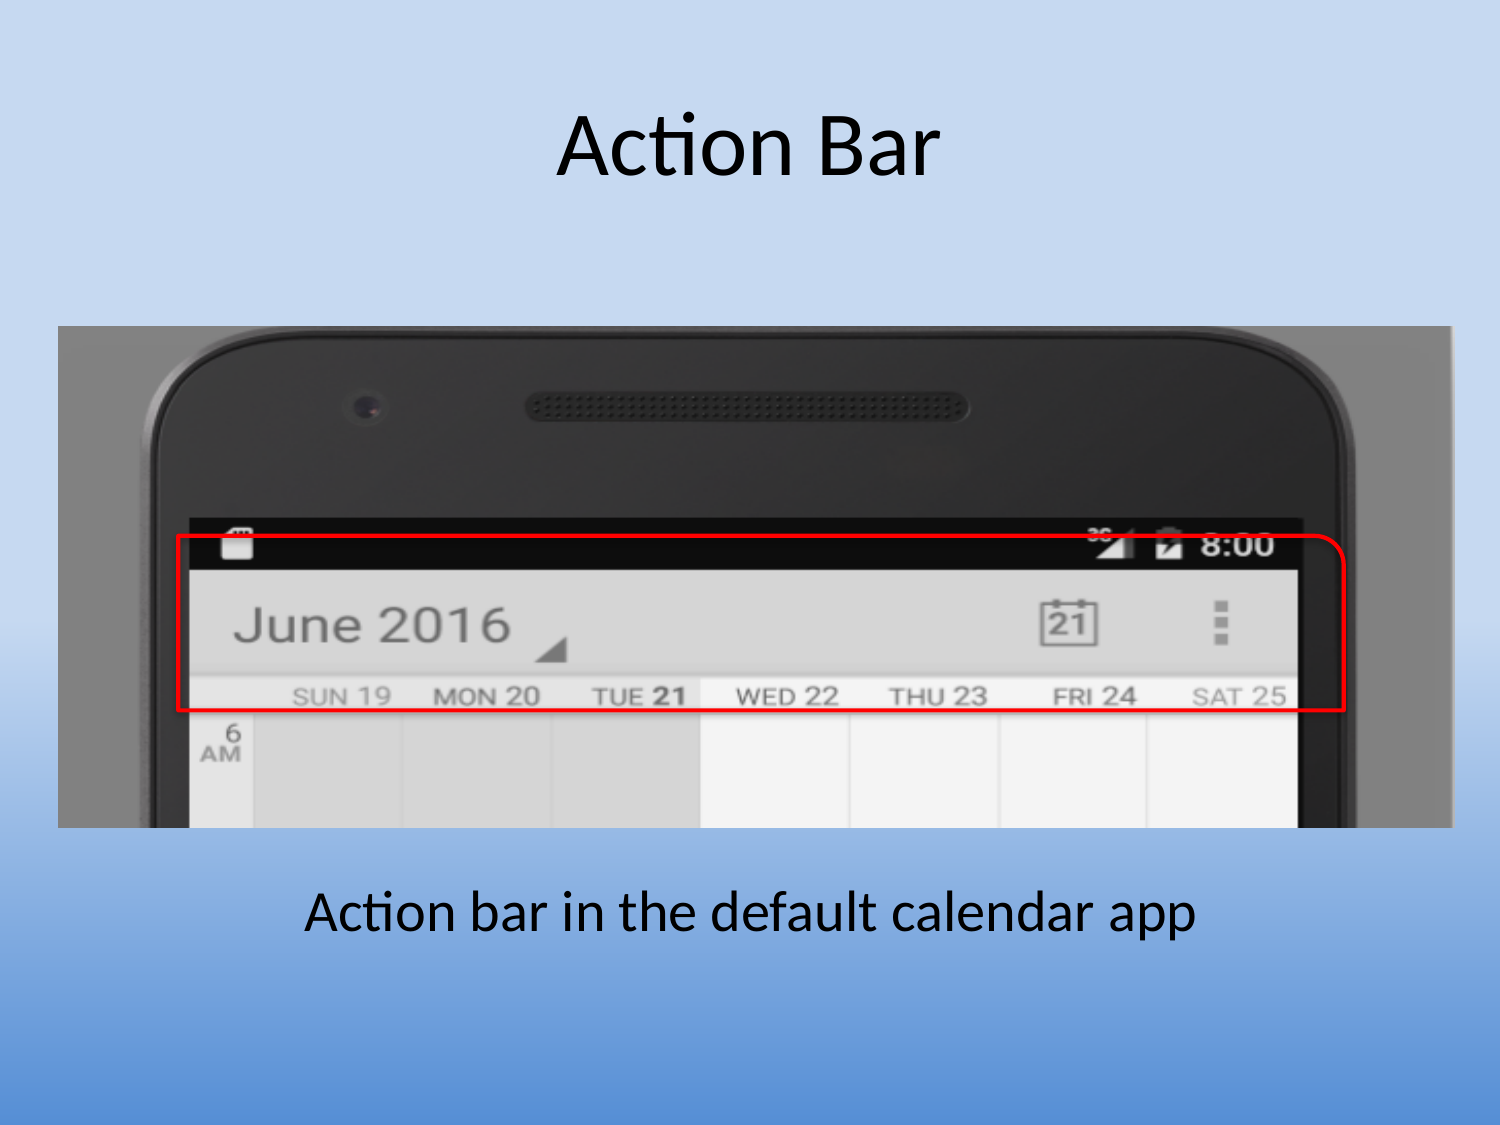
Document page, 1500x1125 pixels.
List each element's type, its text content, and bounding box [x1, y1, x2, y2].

text_box Action bar in the default calendar app [289, 900, 1213, 951]
title Action Bar [75, 45, 1425, 233]
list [57, 262, 1455, 892]
